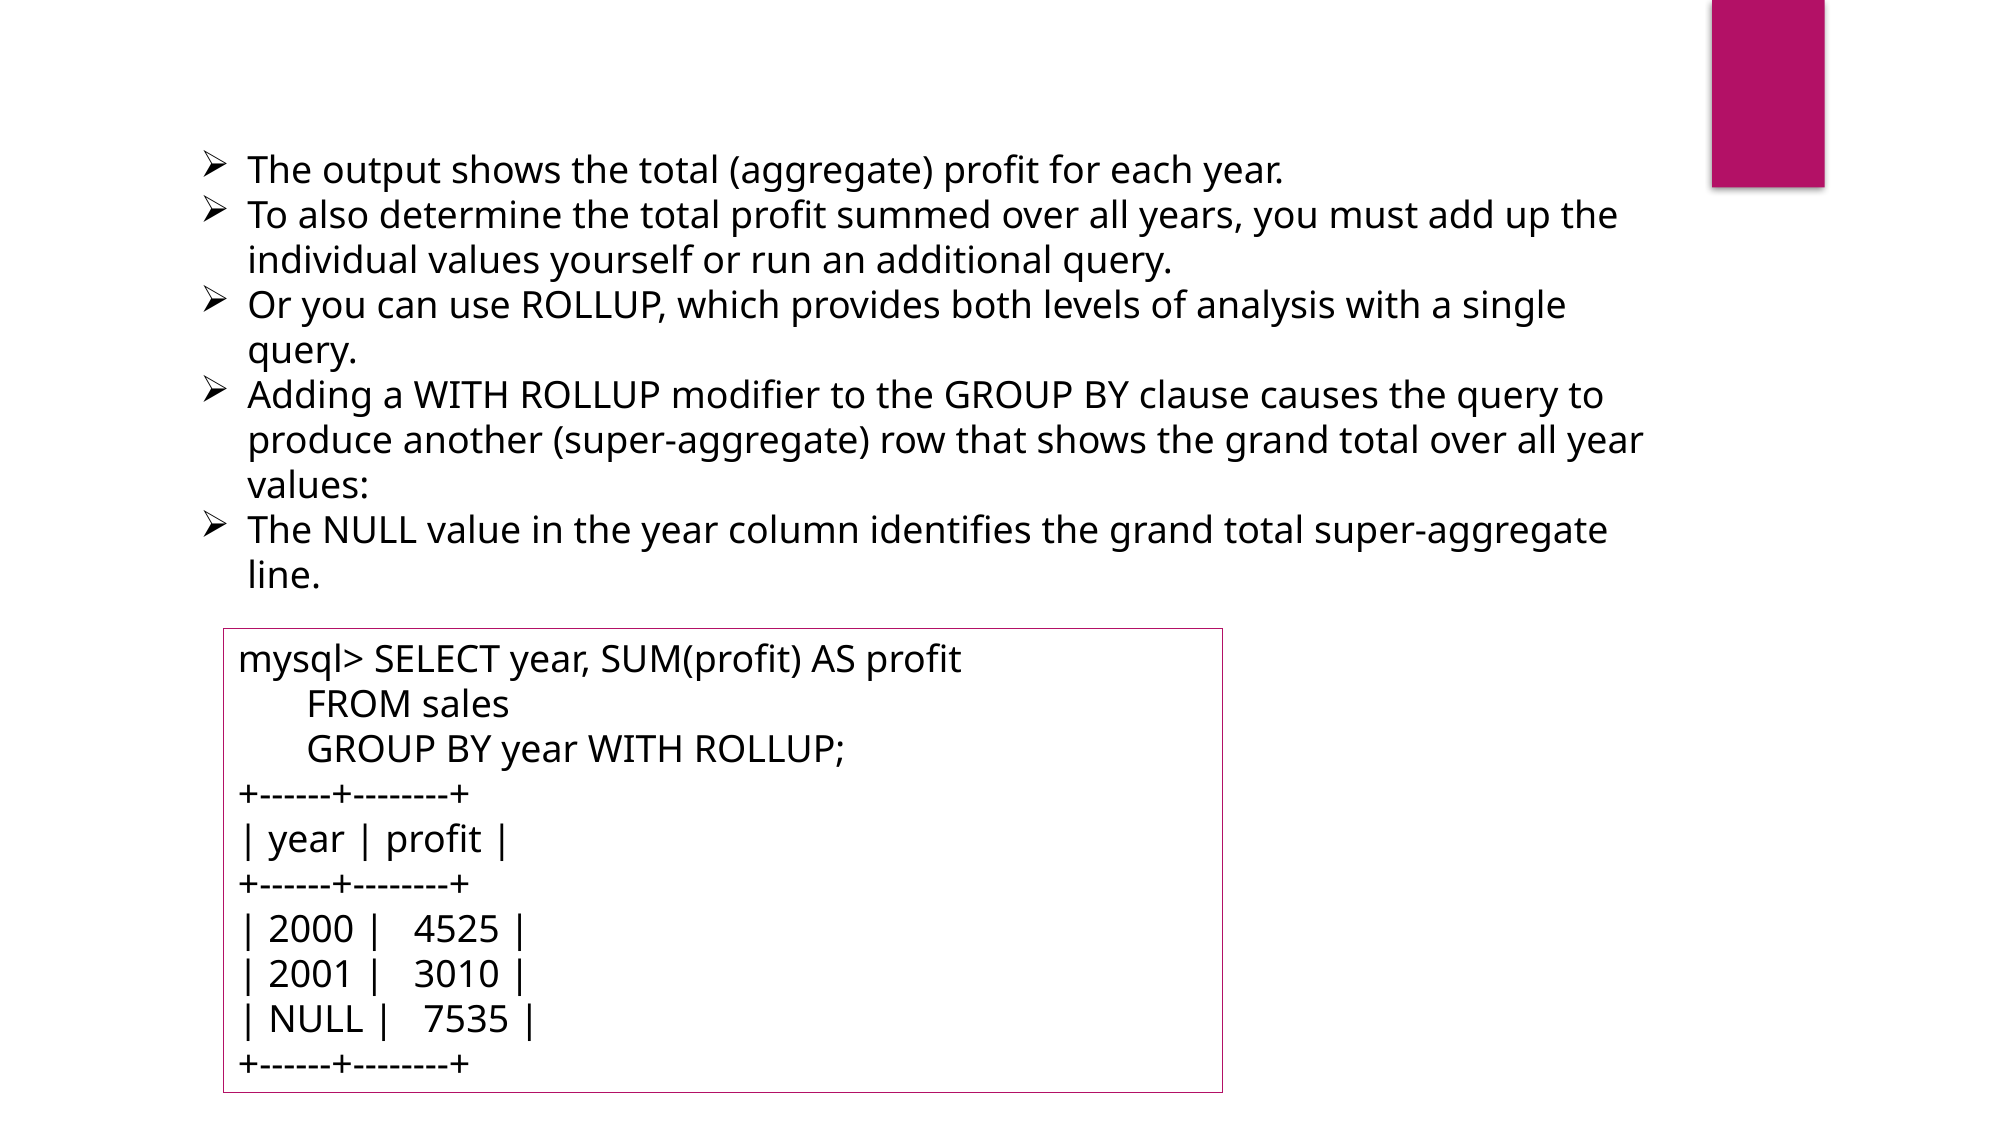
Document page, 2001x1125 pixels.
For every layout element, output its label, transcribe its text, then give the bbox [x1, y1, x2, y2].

text_box mysql> SELECT year, SUM(profit) AS profit FROM sales GROUP BY year WITH ROLLUP; +------+--------+ | year | profit | +------+--------+ | 2000 | 4525 | | 2001 | 3010 | | NULL | 7535 | +------+--------+ [223, 628, 1223, 1093]
text_box The output shows the total (aggregate) profit for each year. To also determine the total profit summed over all years, you must add up the individual values yourself or run an additional query. Or you can use ROLLUP, which provides both levels of analysis with a single query. Adding a WITH ROLLUP modifier to the GROUP BY clause causes the query to produce another (super-aggregate) row that shows the grand total over all year values: The NULL value in the year column identifies the grand total super-aggregate line. [185, 138, 1693, 649]
